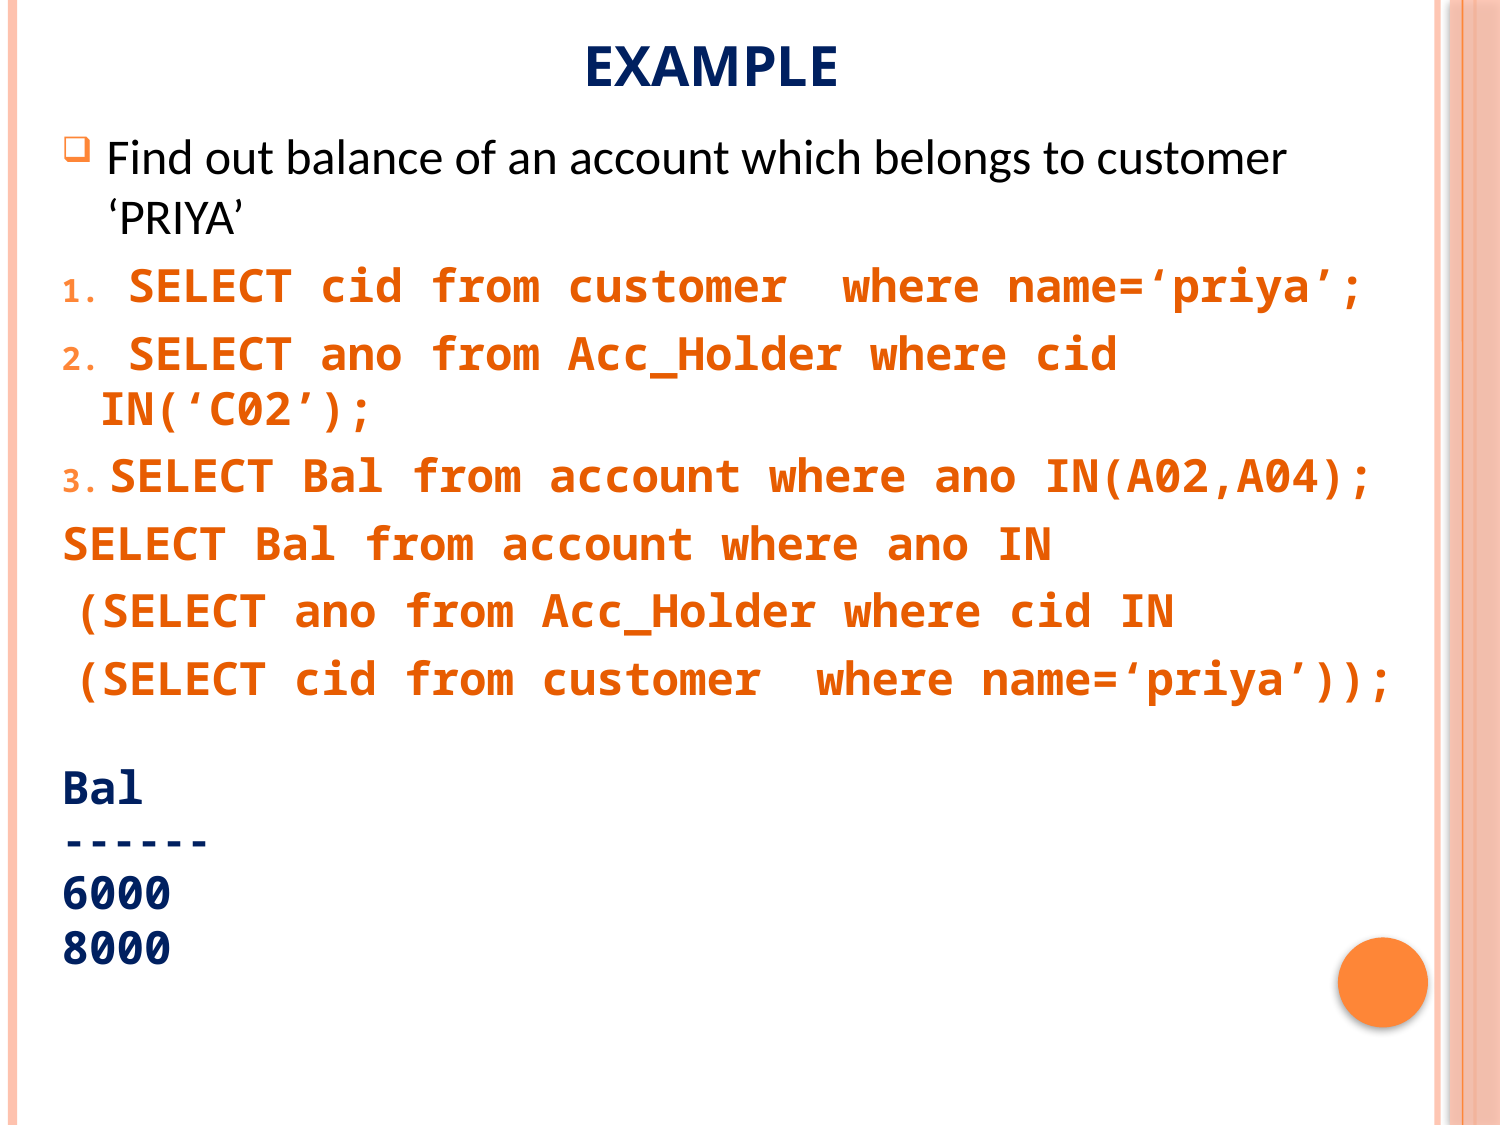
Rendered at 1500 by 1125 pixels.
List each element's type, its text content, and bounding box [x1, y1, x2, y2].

title example [75, 23, 1348, 106]
list Find out balance of an account which belongs to customer ‘PRIYA’ SELECT cid from customer where name=‘priya’; SELECT ano from Acc_Holder where cid IN(‘C02’); SELECT Bal from account where ano IN(A02,A04); SELECT Bal from account where ano IN (SELECT ano from Acc_Holder where cid IN (SELECT cid from customer where name=‘priya’)); Bal ------ 6000 8000 [46, 117, 1430, 1090]
